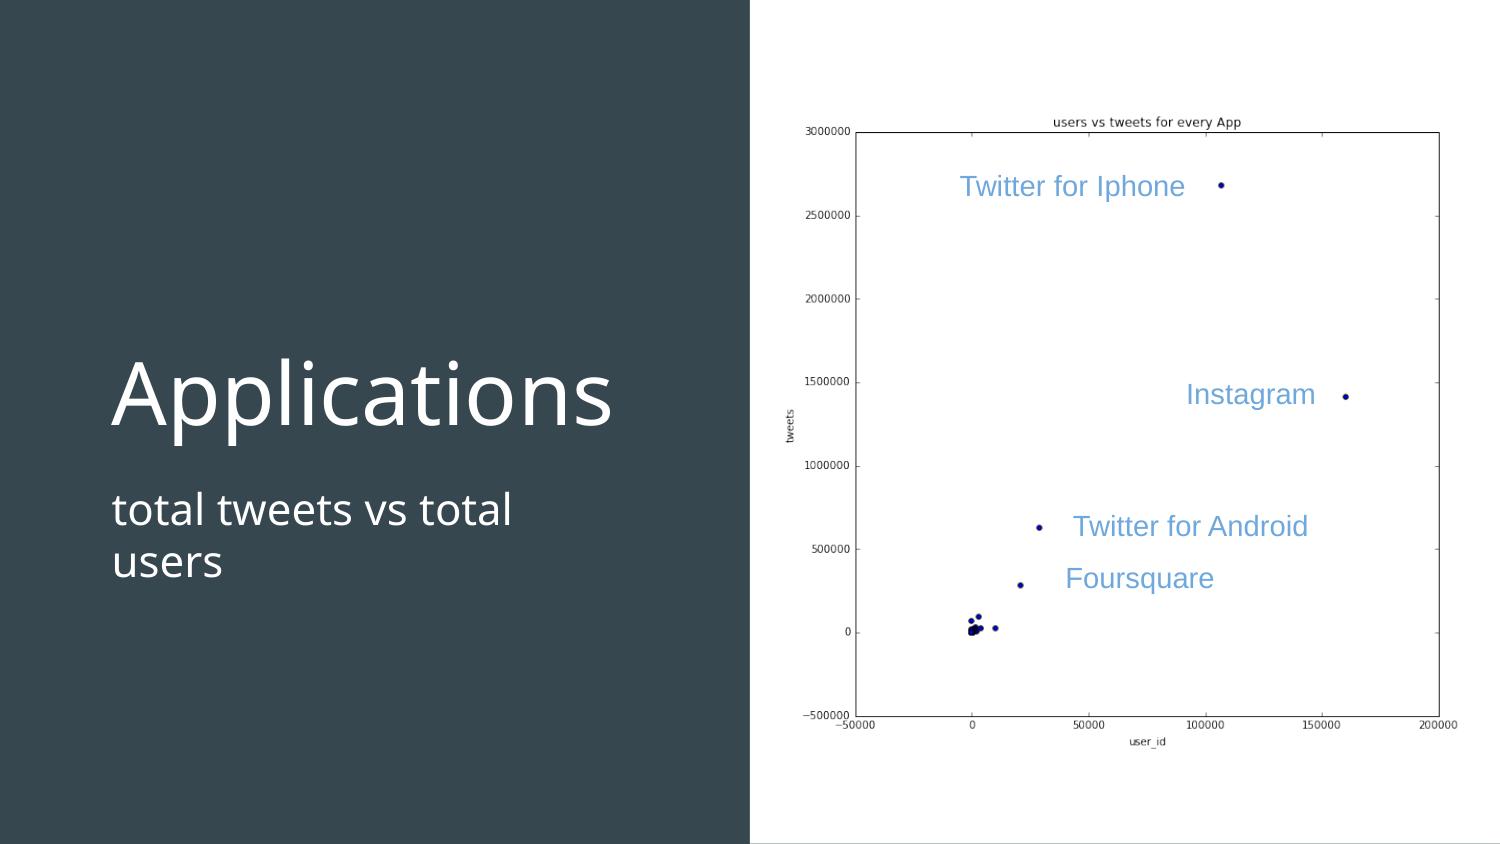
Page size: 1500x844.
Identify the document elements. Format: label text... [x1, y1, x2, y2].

subtitle total tweets vs total users [96, 466, 631, 688]
title Applications [96, 177, 654, 458]
picture [779, 109, 1467, 755]
